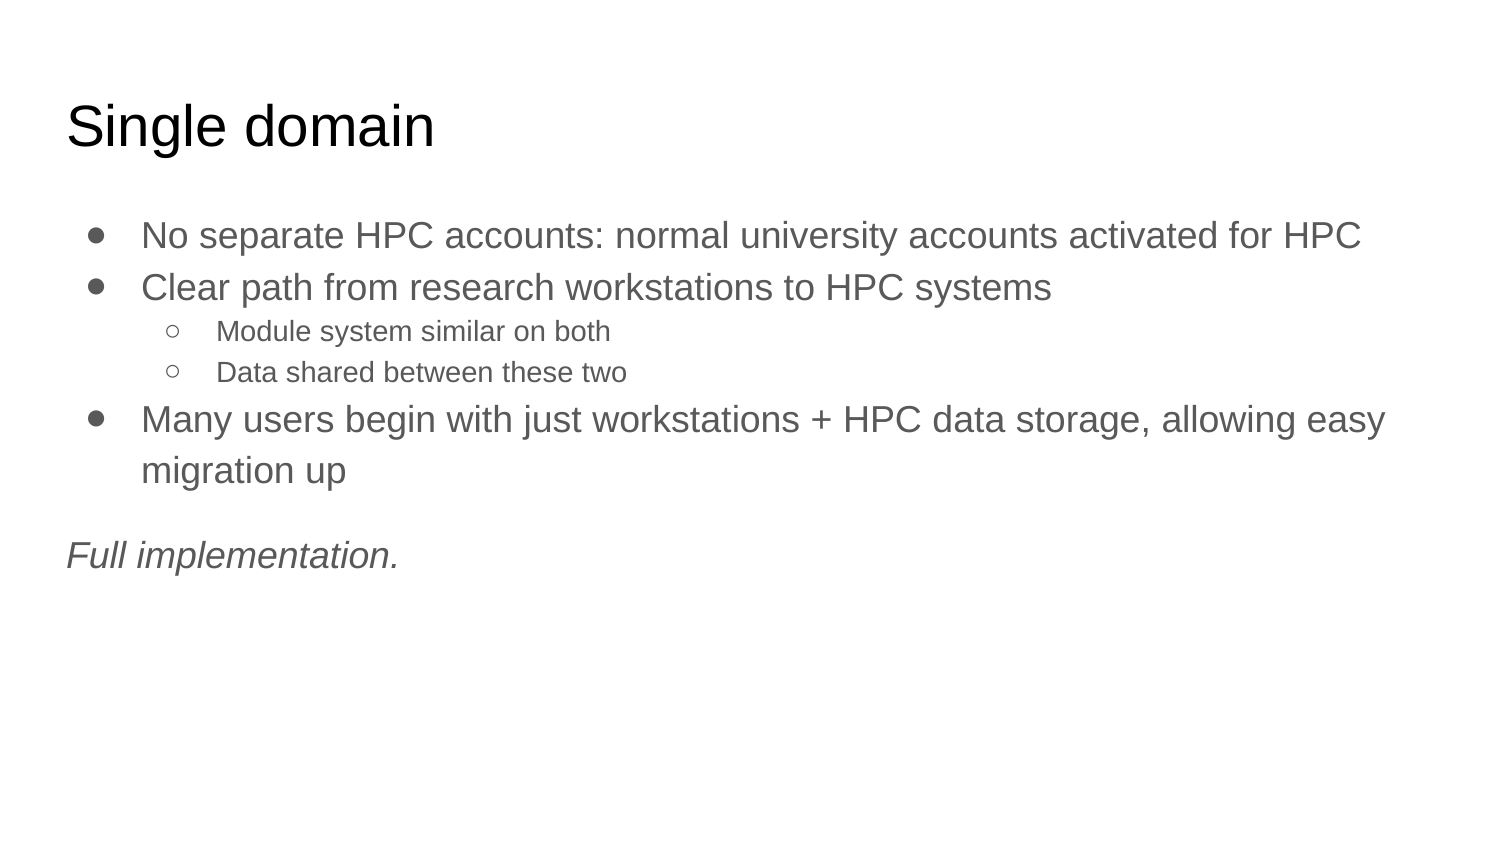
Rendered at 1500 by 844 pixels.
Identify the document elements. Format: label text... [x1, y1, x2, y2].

list No separate HPC accounts: normal university accounts activated for HPC Clear path from research workstations to HPC systems Module system similar on both Data shared between these two Many users begin with just workstations + HPC data storage, allowing easy migration up Full implementation. [51, 189, 1449, 750]
title Single domain [51, 72, 1449, 167]
